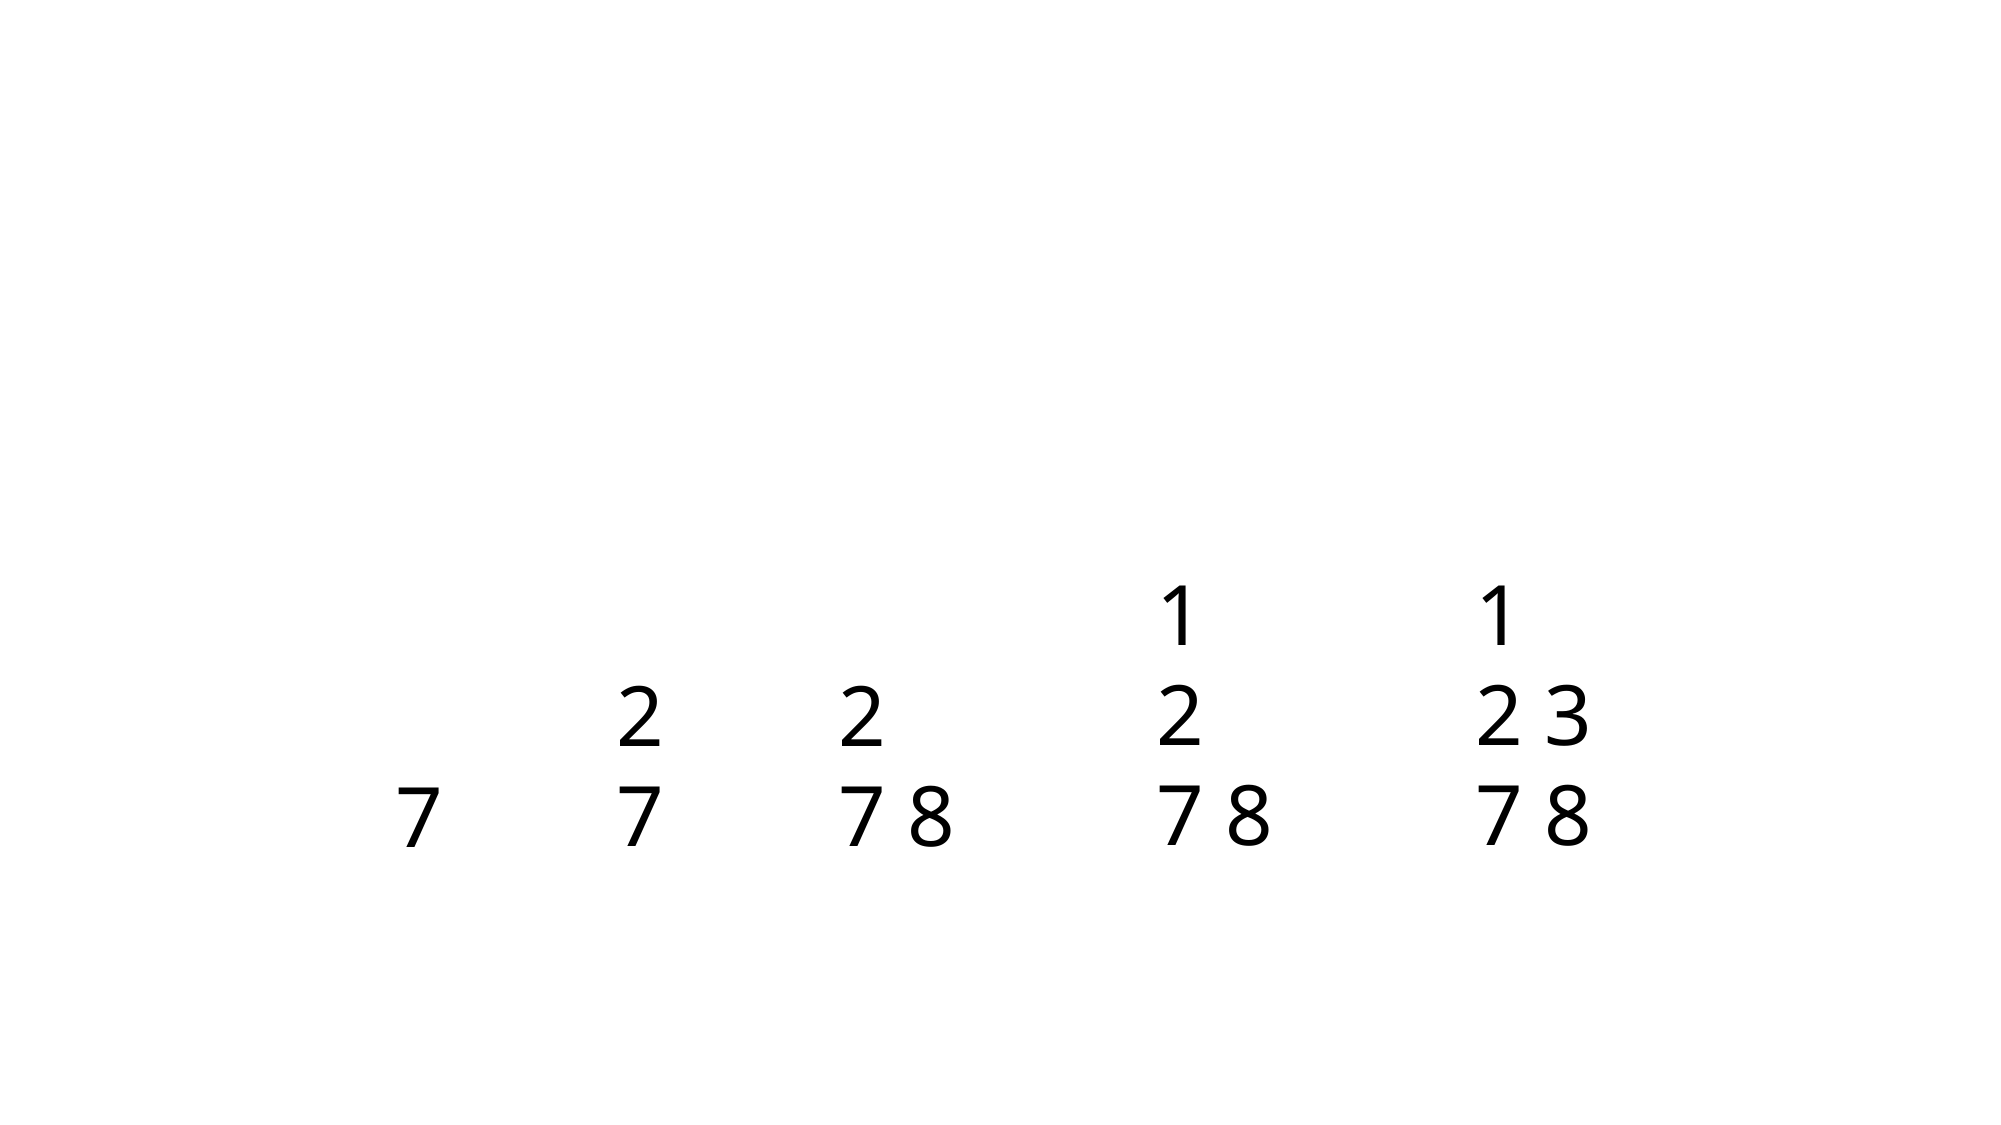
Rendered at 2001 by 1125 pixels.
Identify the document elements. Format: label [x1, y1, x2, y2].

text_box [380, 554, 1632, 873]
